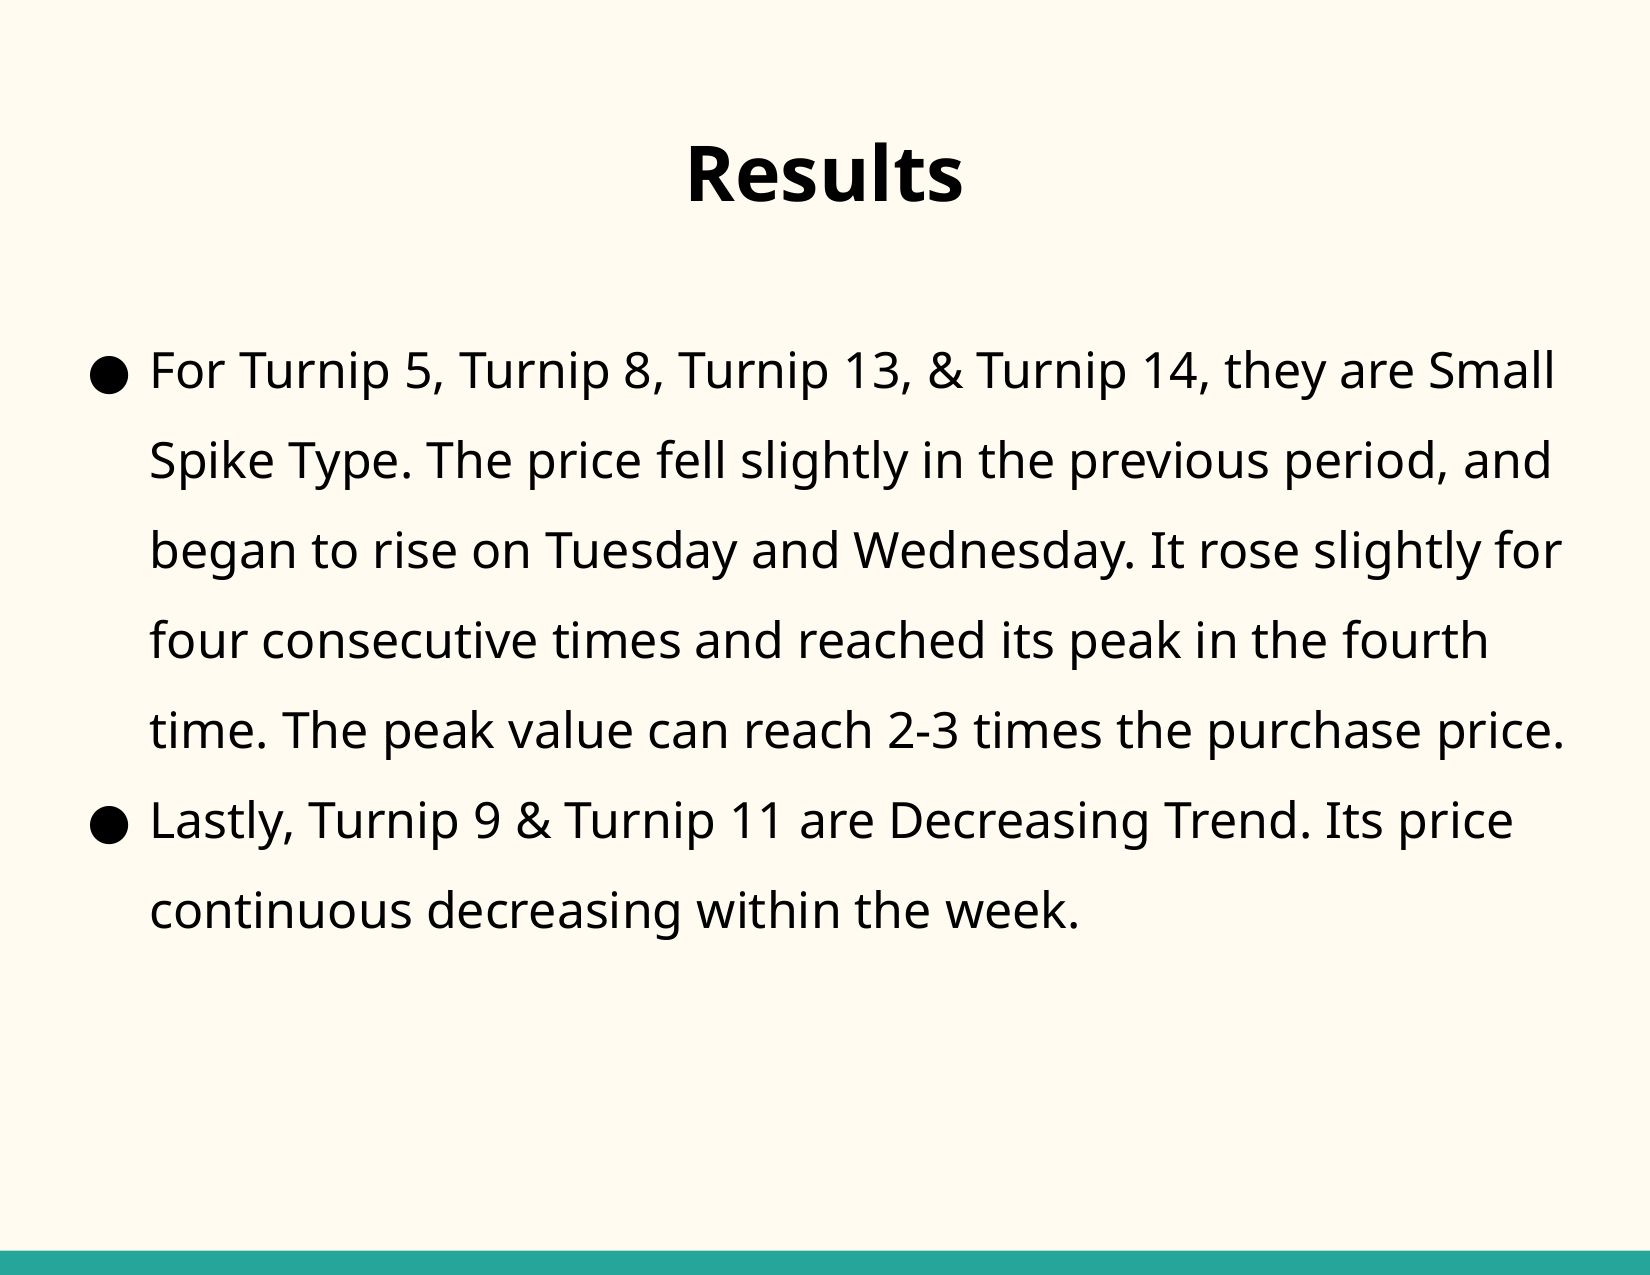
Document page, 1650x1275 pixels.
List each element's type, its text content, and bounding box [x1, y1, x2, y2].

title Results [56, 106, 1594, 259]
list For Turnip 5, Turnip 8, Turnip 13, & Turnip 14, they are Small Spike Type. The price fell slightly in the previous period, and began to rise on Tuesday and Wednesday. It rose slightly for four consecutive times and reached its peak in the fourth time. The peak value can reach 2-3 times the purchase price. Lastly, Turnip 9 & Turnip 11 are Decreasing Trend. Its price continuous decreasing within the week. [56, 290, 1594, 1133]
